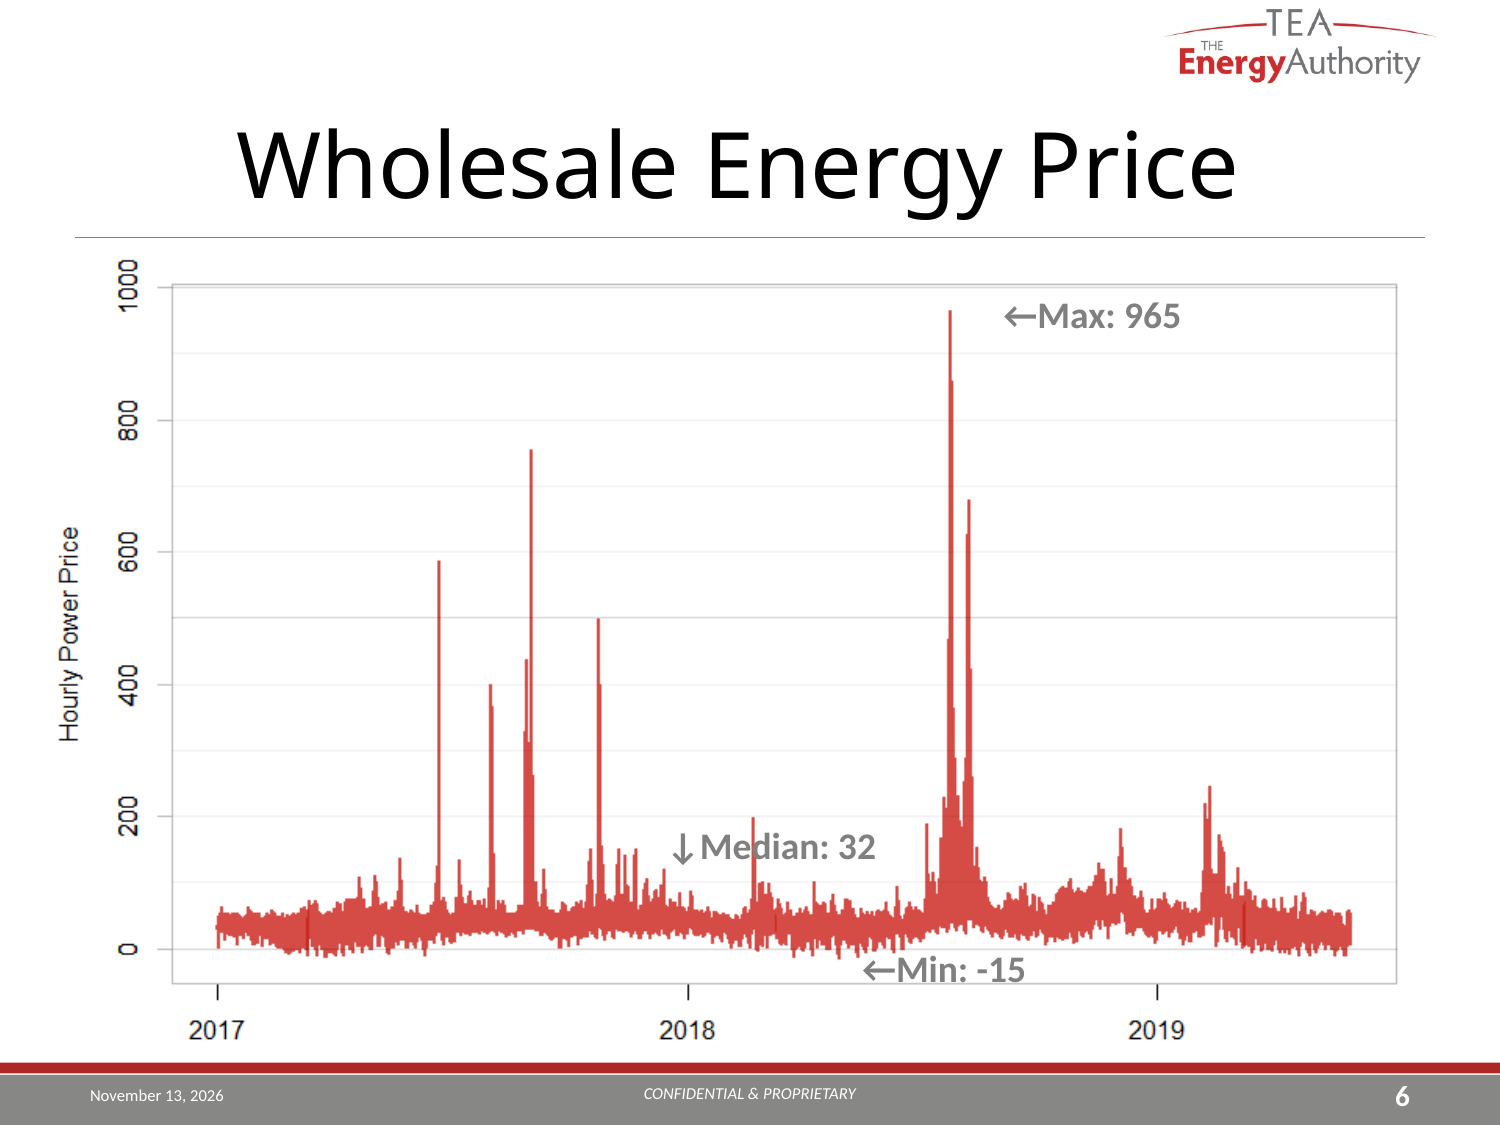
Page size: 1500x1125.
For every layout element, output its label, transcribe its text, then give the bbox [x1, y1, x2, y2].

picture [1162, 0, 1438, 92]
footer CONFIDENTIAL & PROPRIETARY [512, 1062, 988, 1123]
title Wholesale Energy Price [75, 90, 1425, 233]
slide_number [75, 1065, 425, 1125]
picture [53, 249, 1457, 1051]
slide_number 6 [1074, 1065, 1425, 1125]
